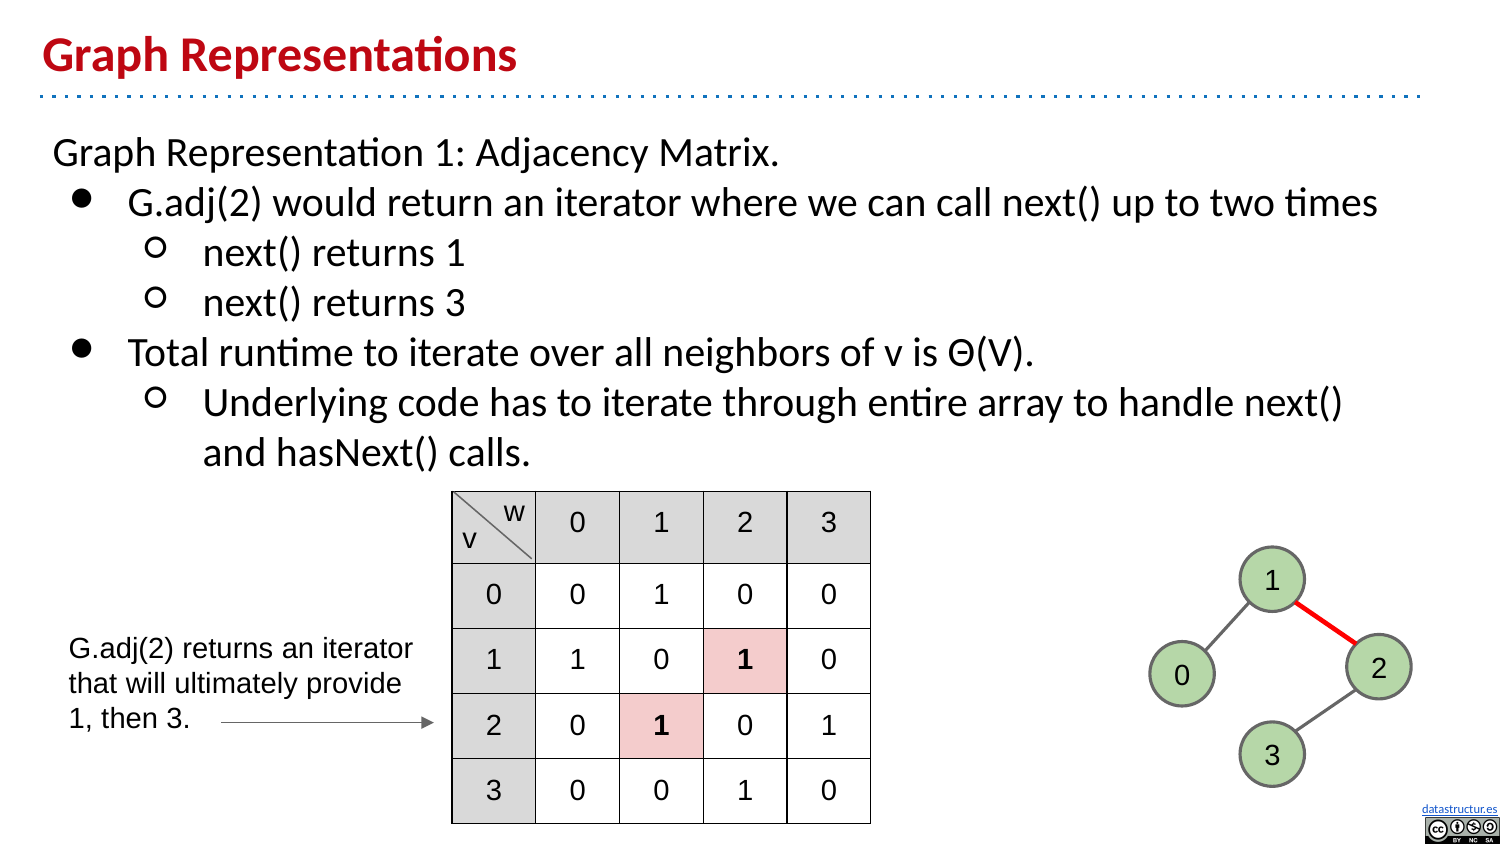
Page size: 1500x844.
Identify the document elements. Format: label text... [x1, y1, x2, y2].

table_cell 1 [620, 564, 703, 628]
picture [1425, 817, 1500, 844]
table_cell 2 [453, 694, 535, 758]
table_cell 0 [536, 759, 619, 823]
text_box 1 [1240, 546, 1305, 612]
table_cell 3 [453, 759, 535, 823]
text_box 2 [1346, 634, 1412, 699]
table_header 1 [620, 492, 703, 563]
table_cell 1 [620, 694, 703, 758]
text_box 3 [1240, 721, 1305, 787]
table_cell 0 [536, 694, 619, 758]
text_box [453, 491, 532, 559]
table_cell 0 [620, 629, 703, 693]
title Graph Representations [27, 15, 1378, 97]
table_header 2 [704, 492, 786, 563]
table_header 0 [536, 492, 619, 563]
text_box 0 [1149, 641, 1215, 707]
text_box G.adj(2) returns an iterator that will ultimately provide 1, then 3. [53, 614, 434, 739]
text_box Graph Representation 1: Adjacency Matrix. G.adj(2) would return an iterator where we can call next() up to two times next() returns 1 next() returns 3 Total runtime to iterate over all neighbors of v is Θ(V). Underlying code has to iterate through entire array to handle next() and hasNext() calls. [37, 109, 1412, 433]
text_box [1204, 601, 1250, 652]
table_cell 1 [704, 759, 786, 823]
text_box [1294, 689, 1357, 732]
table_cell 0 [788, 759, 870, 823]
table_cell 1 [536, 629, 619, 693]
table_cell 0 [620, 759, 703, 823]
table_header 3 [788, 492, 870, 563]
table_cell 1 [704, 629, 786, 693]
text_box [1294, 601, 1357, 645]
text_box w [488, 477, 547, 537]
table_cell 1 [788, 694, 870, 758]
table_cell 0 [704, 694, 786, 758]
table_cell 0 [704, 564, 786, 628]
table_cell 0 [788, 564, 870, 628]
table_cell 0 [536, 564, 619, 628]
table_cell 0 [453, 564, 535, 628]
table_cell 1 [453, 629, 535, 693]
table_cell 0 [788, 629, 870, 693]
